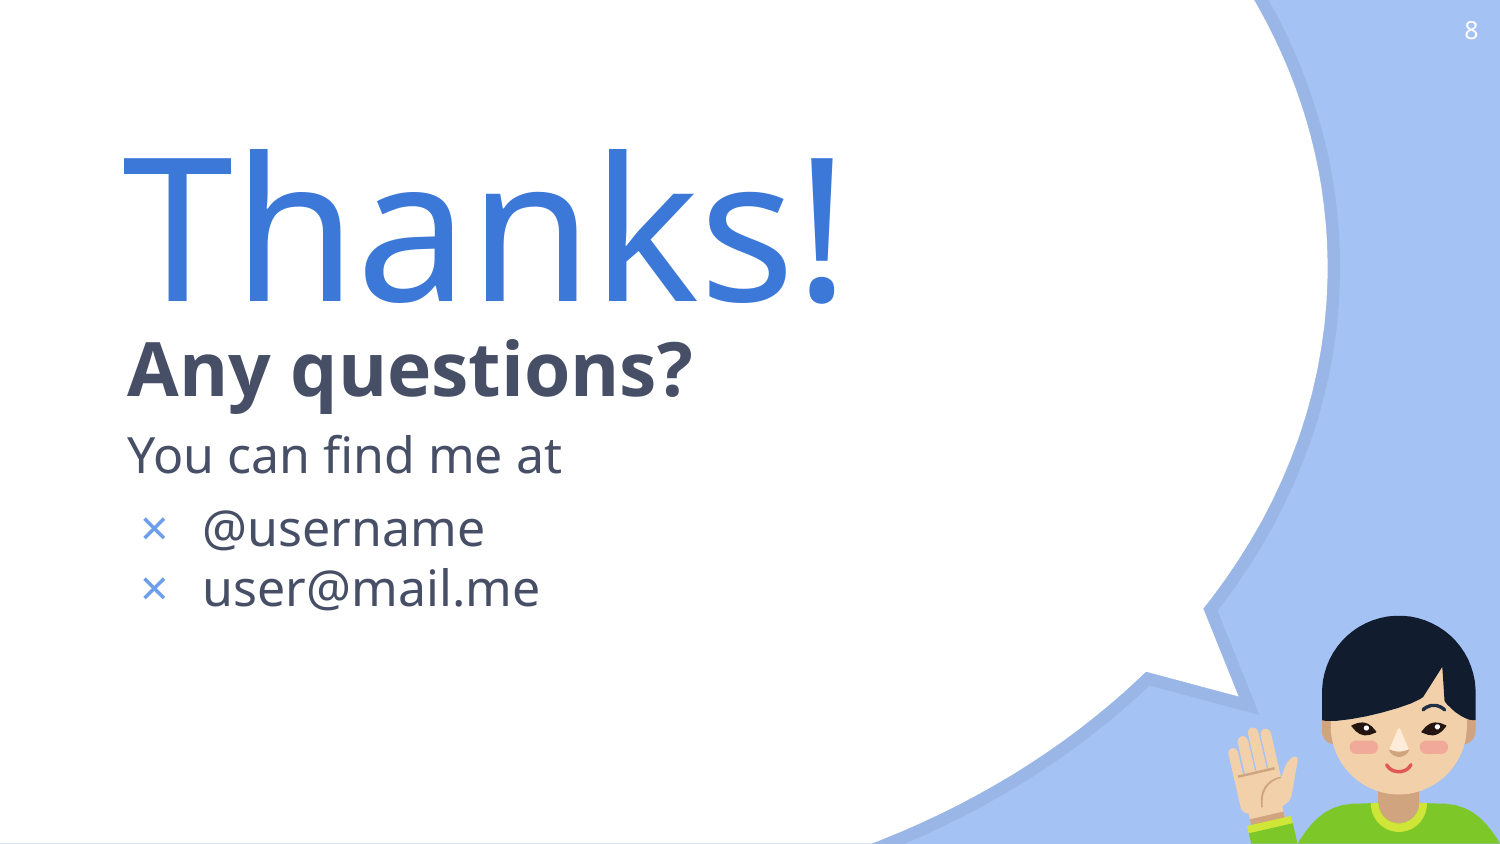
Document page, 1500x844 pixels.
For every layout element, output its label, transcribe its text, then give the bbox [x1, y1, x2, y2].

slide_number 8 [1403, 0, 1494, 65]
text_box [1228, 615, 1500, 844]
title Thanks! [107, 233, 1087, 356]
subtitle Any questions? You can find me at @username user@mail.me [112, 306, 1087, 677]
